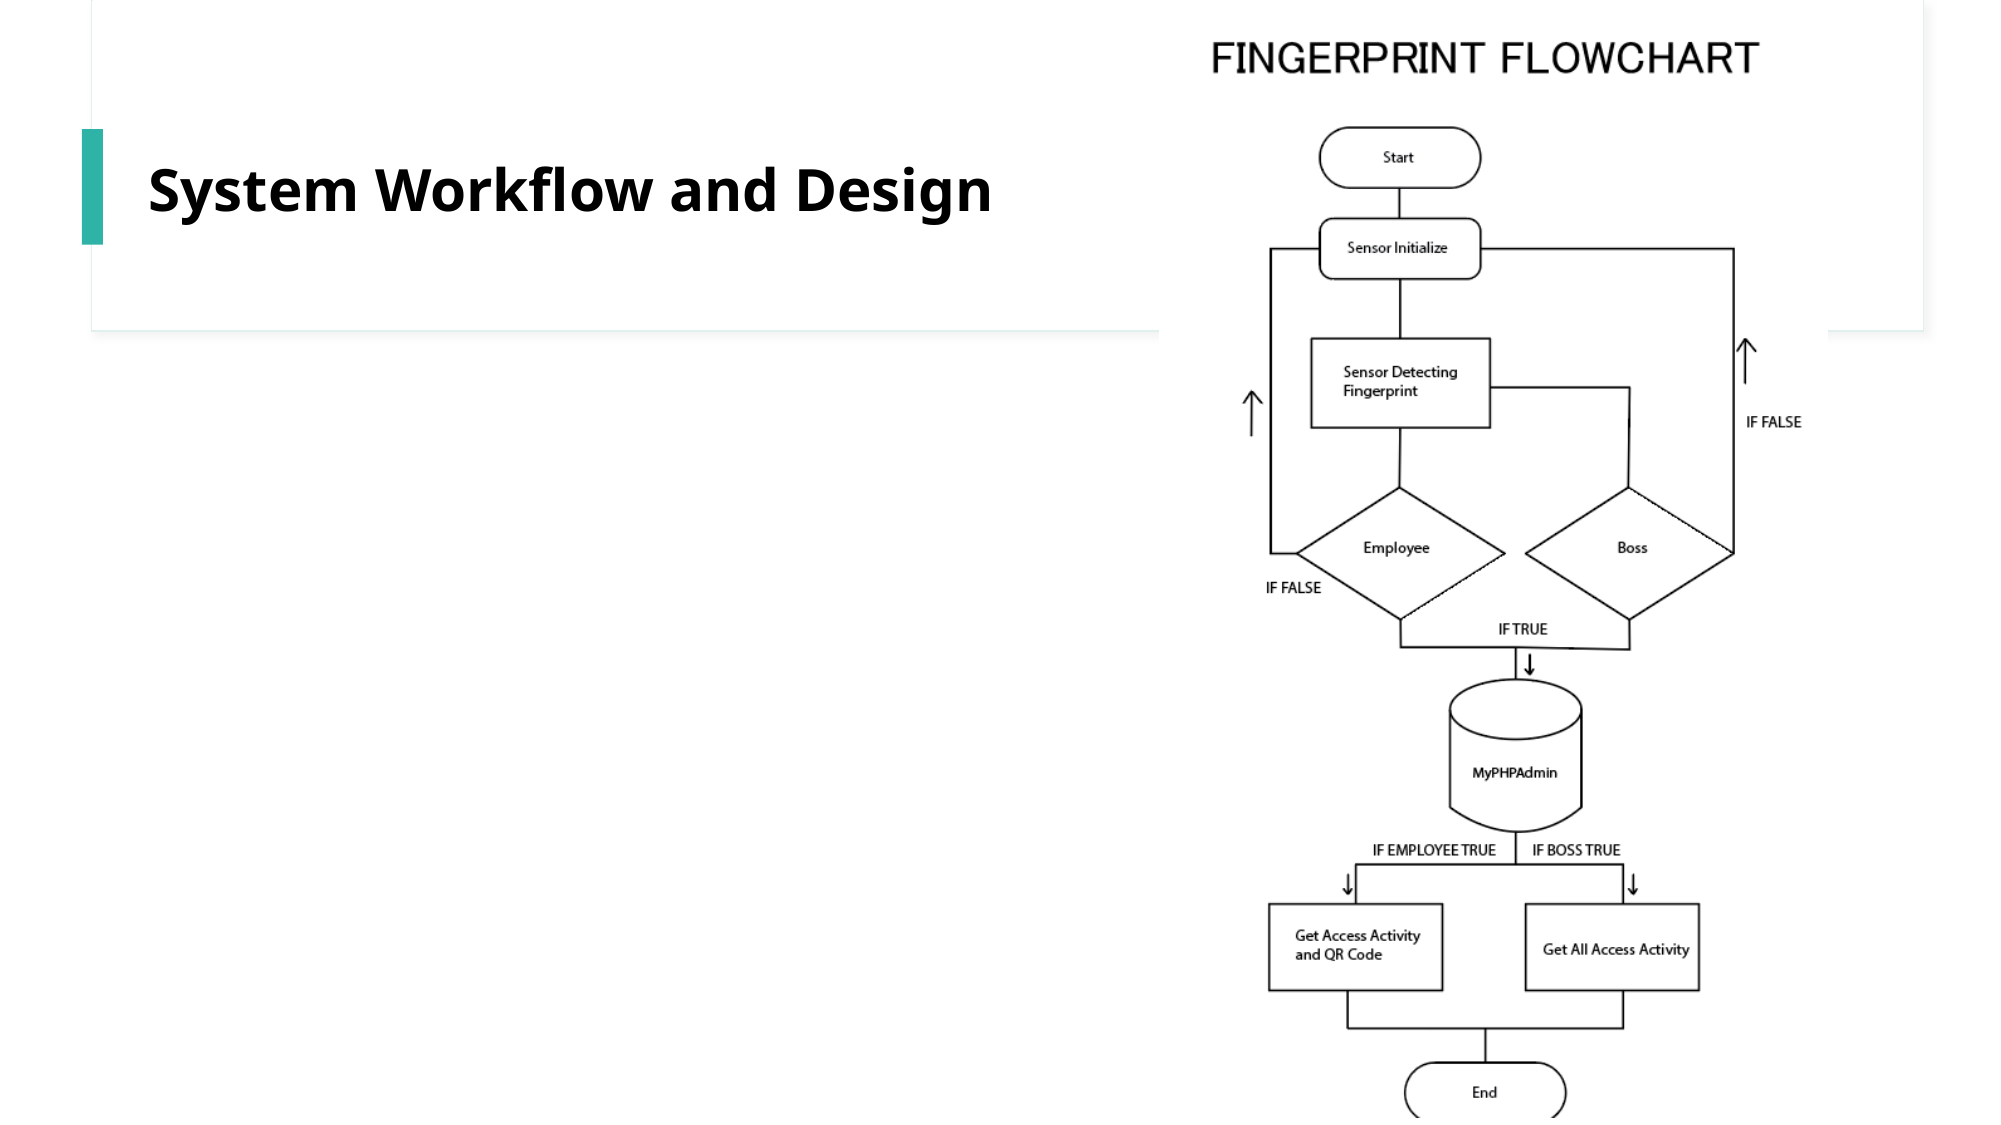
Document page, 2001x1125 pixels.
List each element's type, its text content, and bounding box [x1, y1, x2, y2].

picture [1159, 6, 1828, 1119]
title System Workflow and Design [133, 63, 1072, 323]
